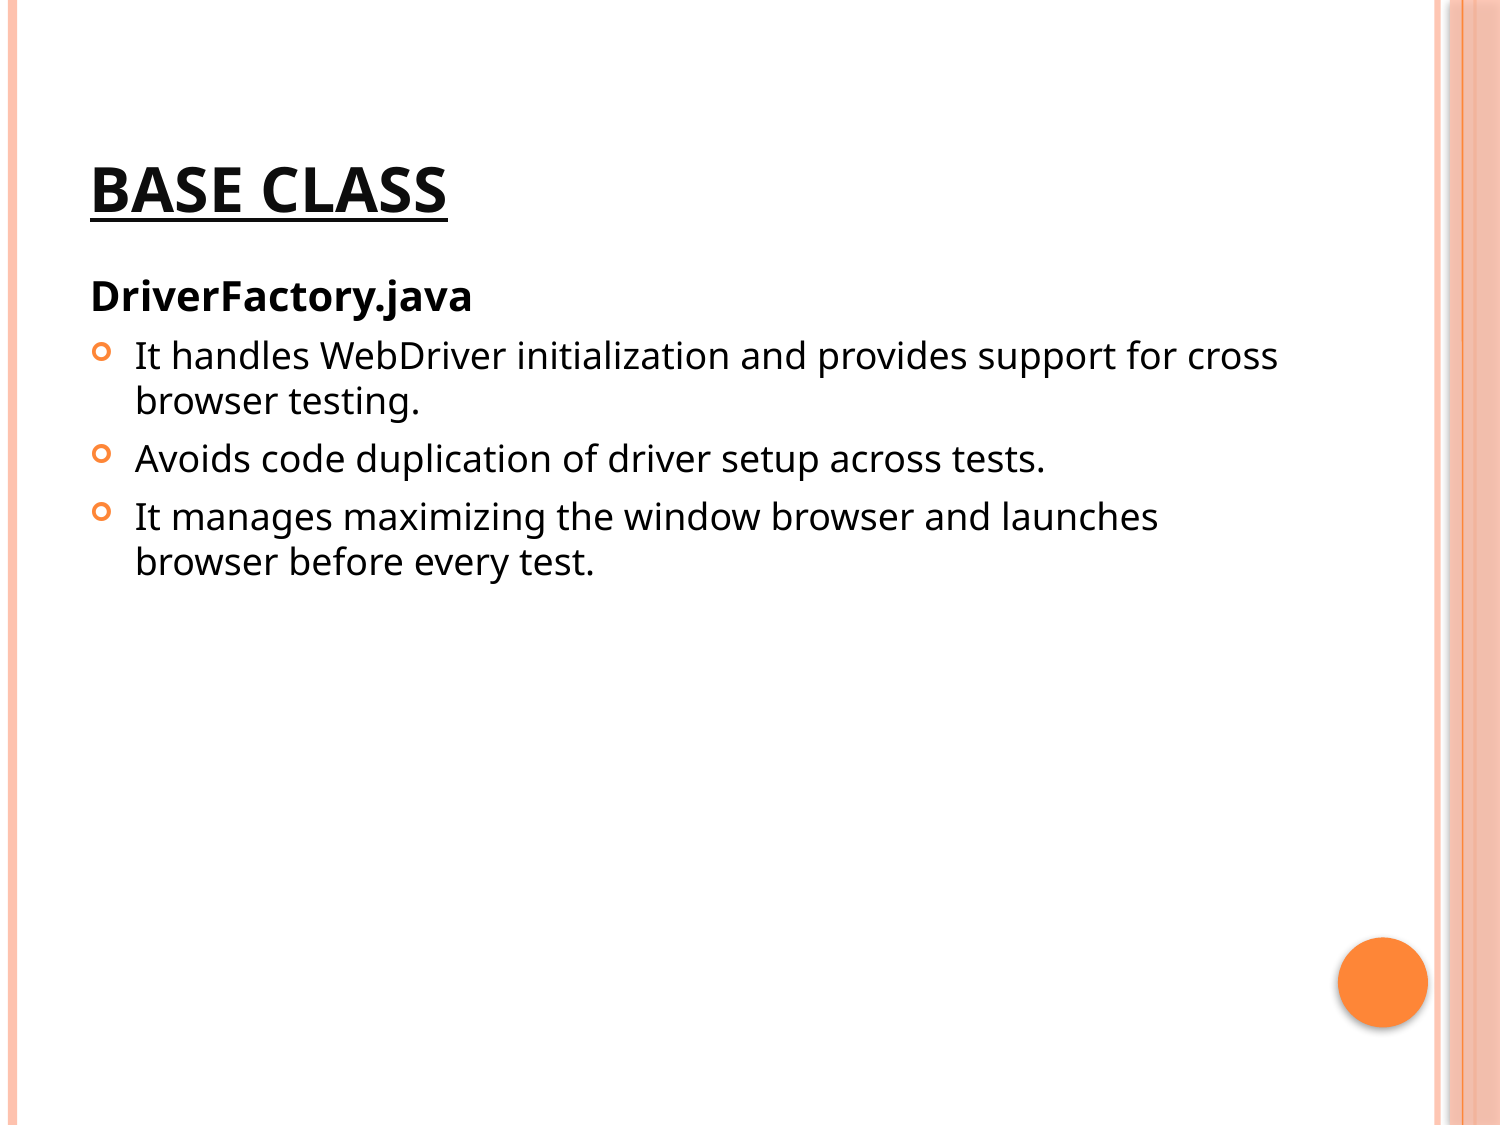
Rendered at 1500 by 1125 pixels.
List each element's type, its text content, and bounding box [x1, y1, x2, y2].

list DriverFactory.java It handles WebDriver initialization and provides support for cross browser testing. Avoids code duplication of driver setup across tests. It manages maximizing the window browser and launches browser before every test. [75, 262, 1300, 1062]
title base class [75, 45, 1300, 233]
